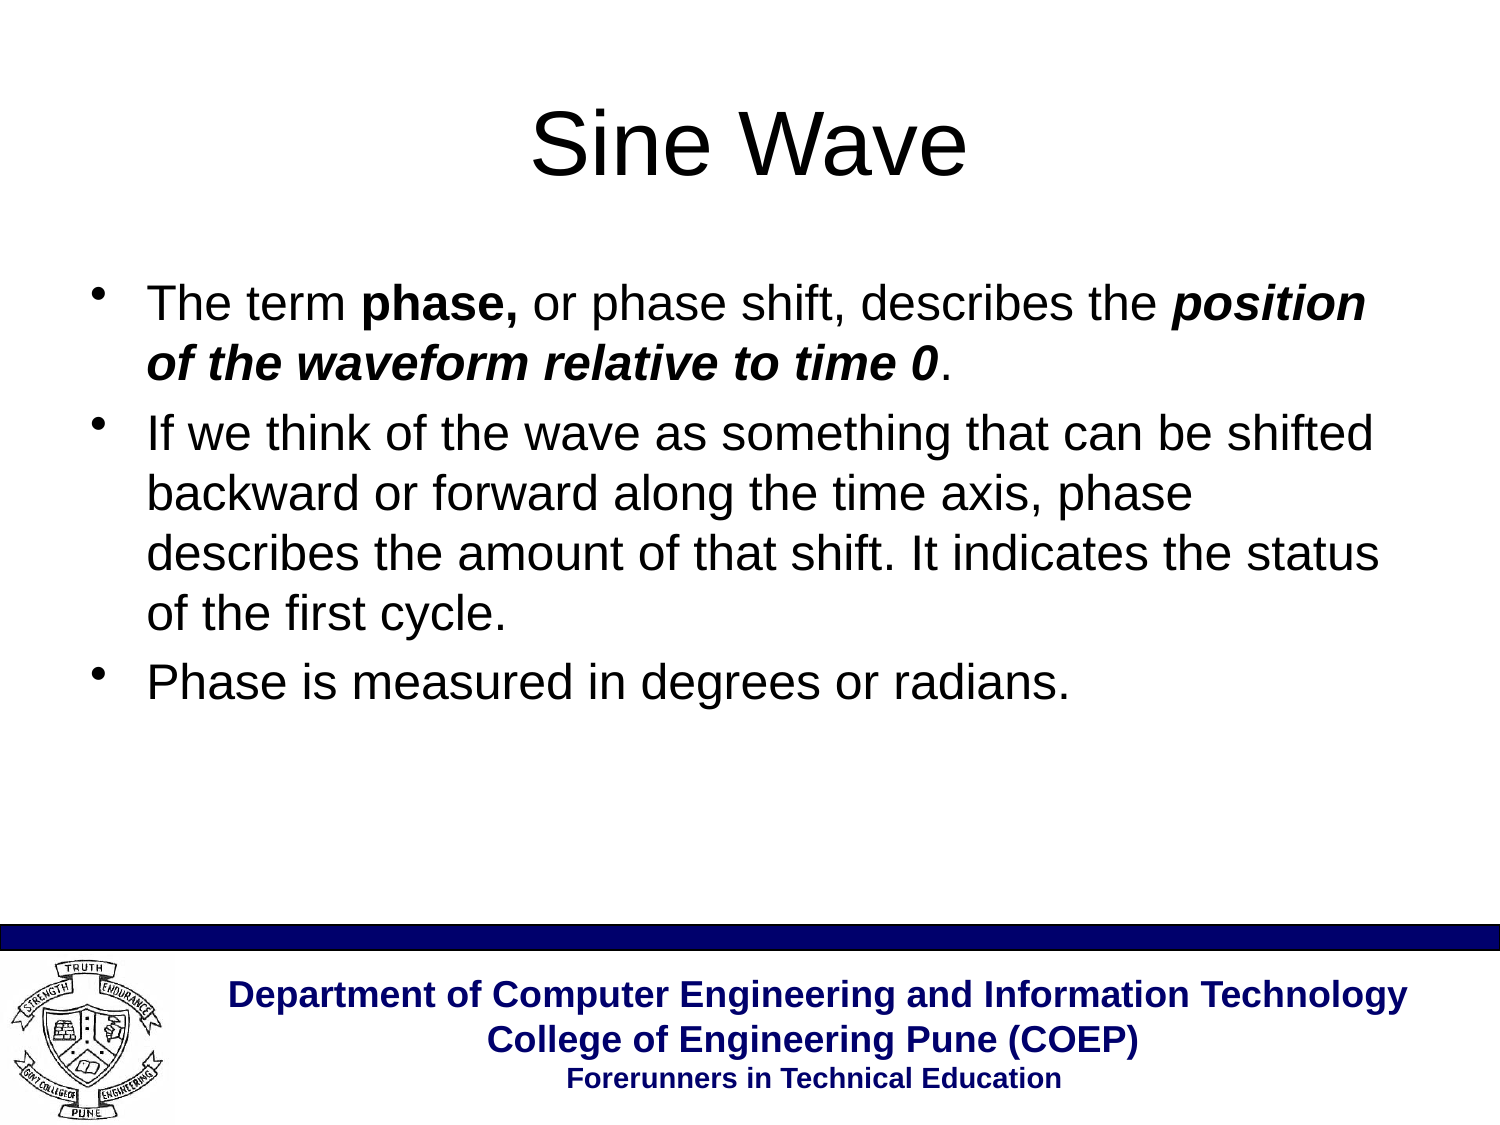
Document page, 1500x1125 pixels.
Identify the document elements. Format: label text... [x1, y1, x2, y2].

title Sine Wave [74, 44, 1426, 233]
list The term phase, or phase shift, describes the position of the waveform relative to time 0. If we think of the wave as something that can be shifted backward or forward along the time axis, phase describes the amount of that shift. It indicates the status of the first cycle. Phase is measured in degrees or radians. [74, 262, 1426, 901]
